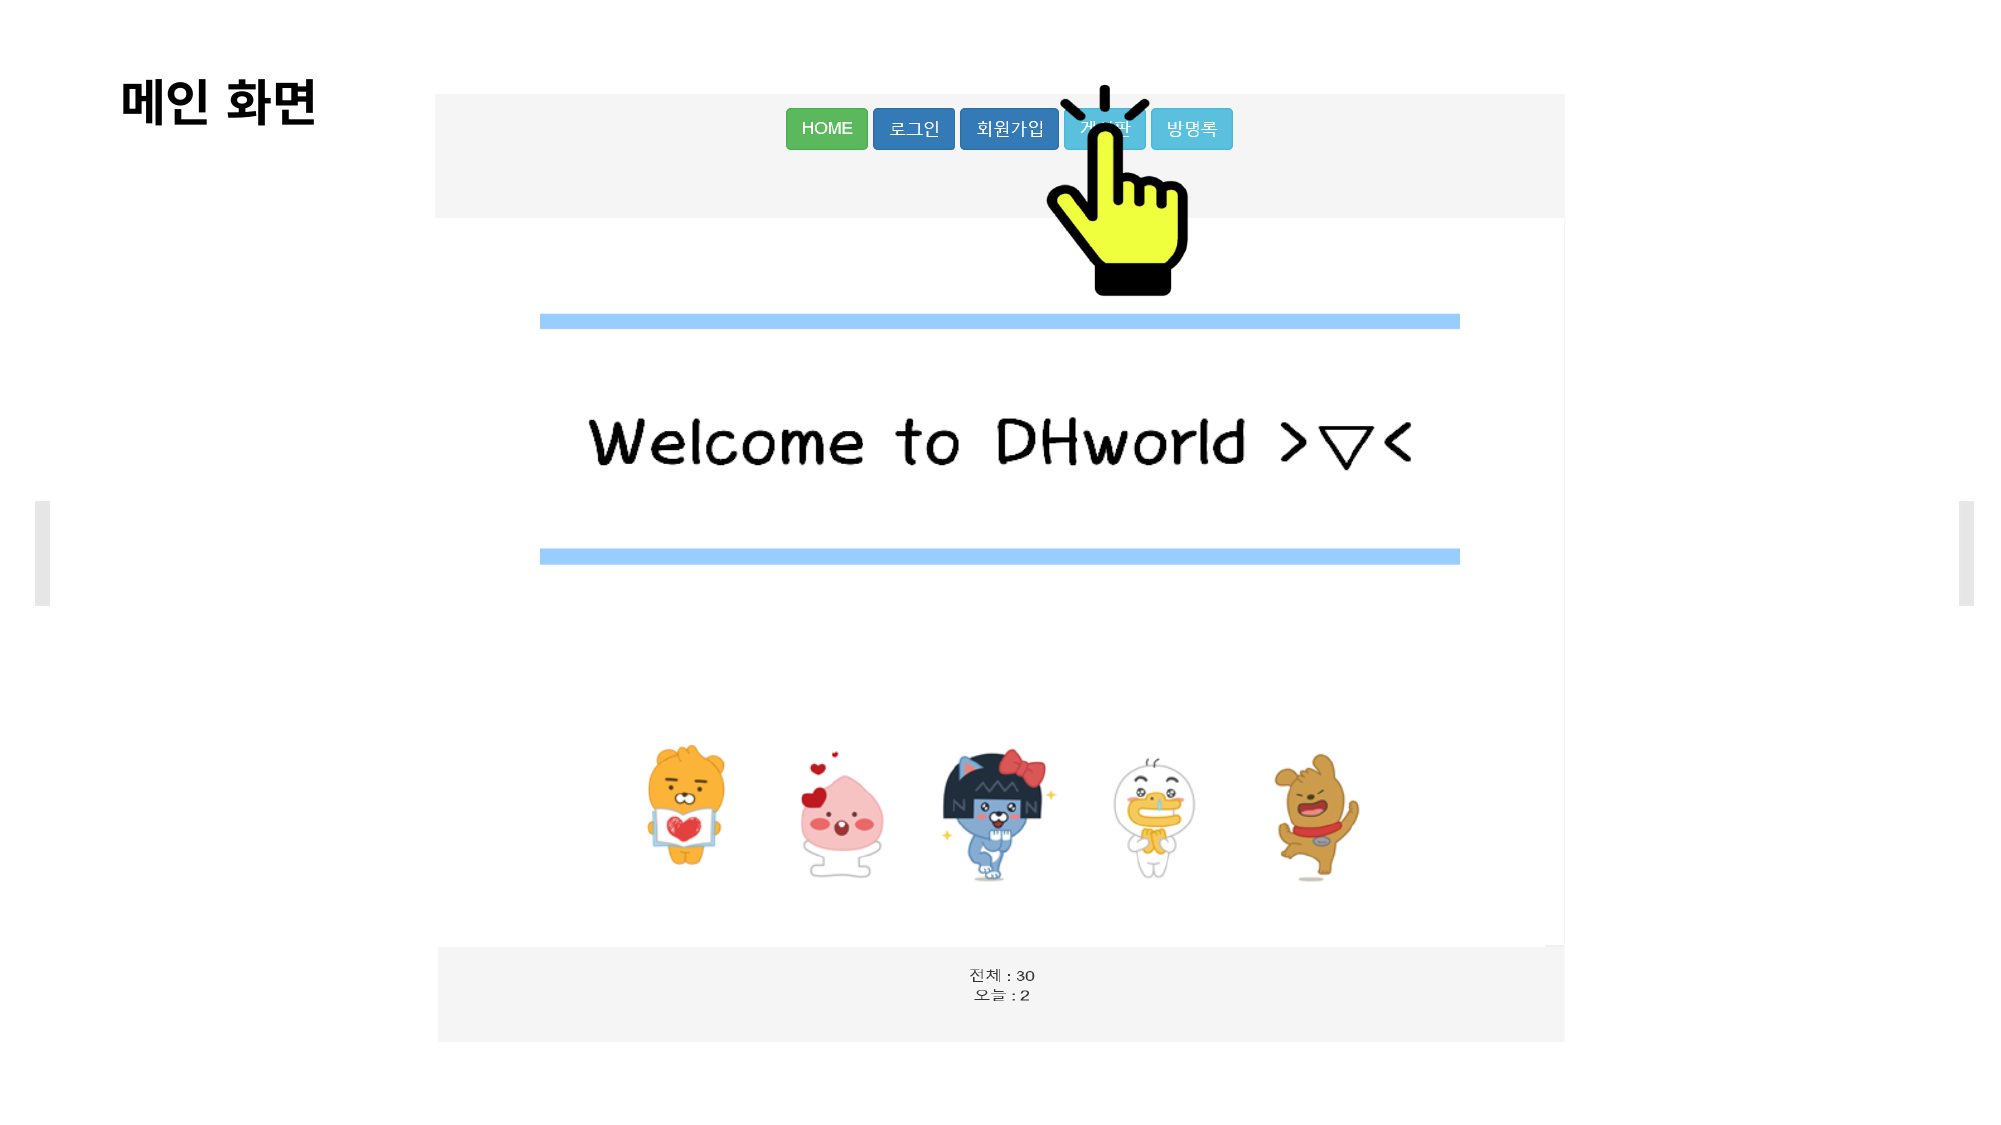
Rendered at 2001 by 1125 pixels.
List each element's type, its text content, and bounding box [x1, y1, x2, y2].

text_box [35, 501, 50, 606]
picture [434, 79, 1565, 1042]
text_box [1959, 501, 1974, 606]
text_box 메인 화면 [105, 64, 375, 139]
